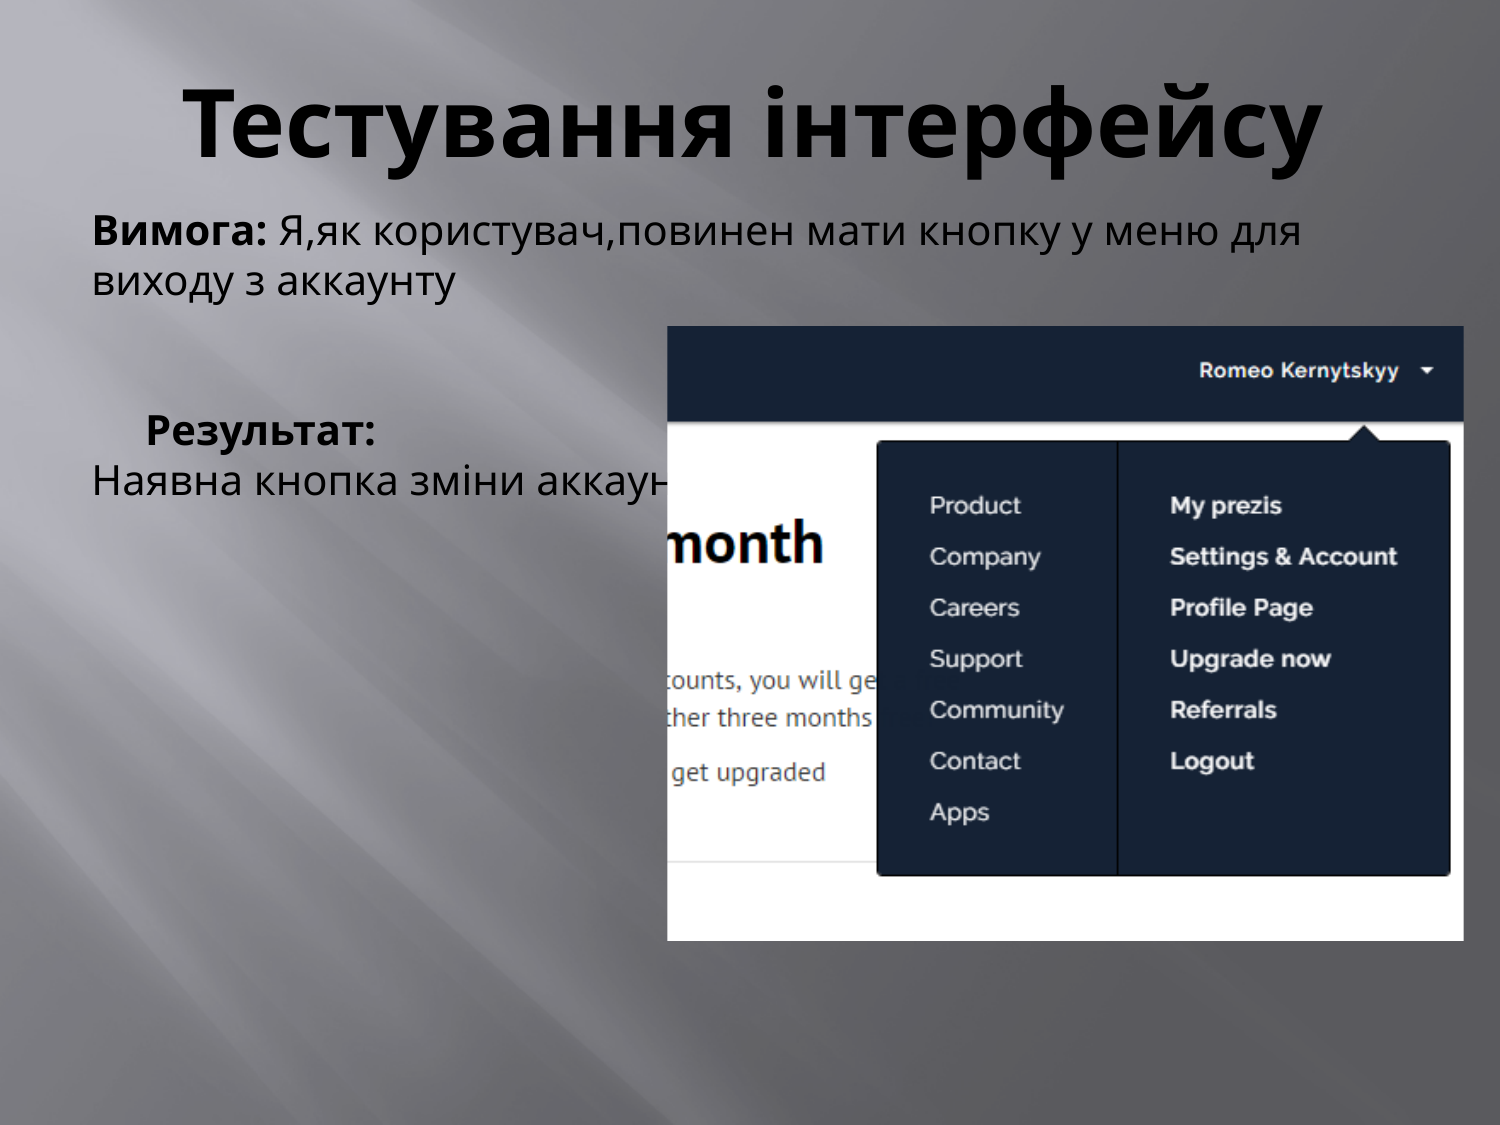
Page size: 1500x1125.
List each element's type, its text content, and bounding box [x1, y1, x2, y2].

title Тестування інтерфейсу [64, 54, 1415, 185]
picture [667, 326, 1464, 941]
text_box Вимога: Я,як користувач,повинен мати кнопку у меню для виходу з аккаунту Результат: Наявна кнопка зміни аккаунта. [76, 196, 1424, 512]
